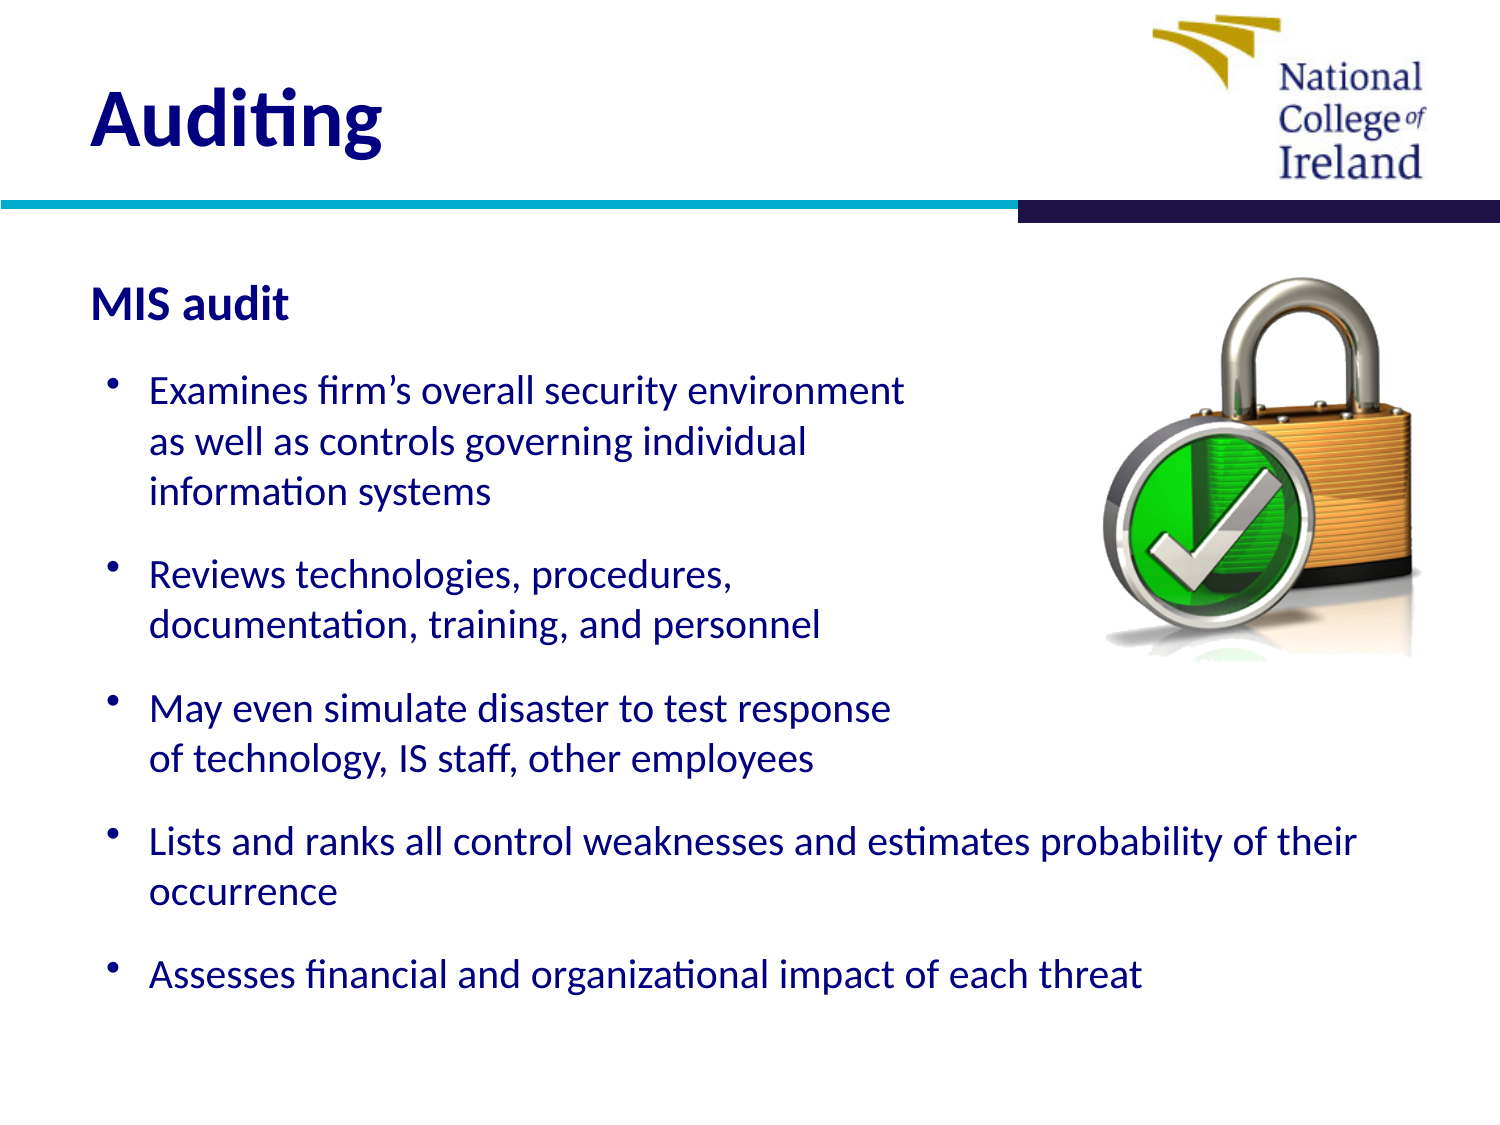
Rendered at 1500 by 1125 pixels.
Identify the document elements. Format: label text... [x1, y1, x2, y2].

list MIS audit Examines firm’s overall security environment as well as controls governing individual information systems Reviews technologies, procedures, documentation, training, and personnel May even simulate disaster to test response of technology, IS staff, other employees Lists and ranks all control weaknesses and estimates probability of their occurrence Assesses financial and organizational impact of each threat [75, 262, 1425, 1005]
picture [1094, 256, 1426, 681]
title Auditing [75, 19, 1425, 207]
